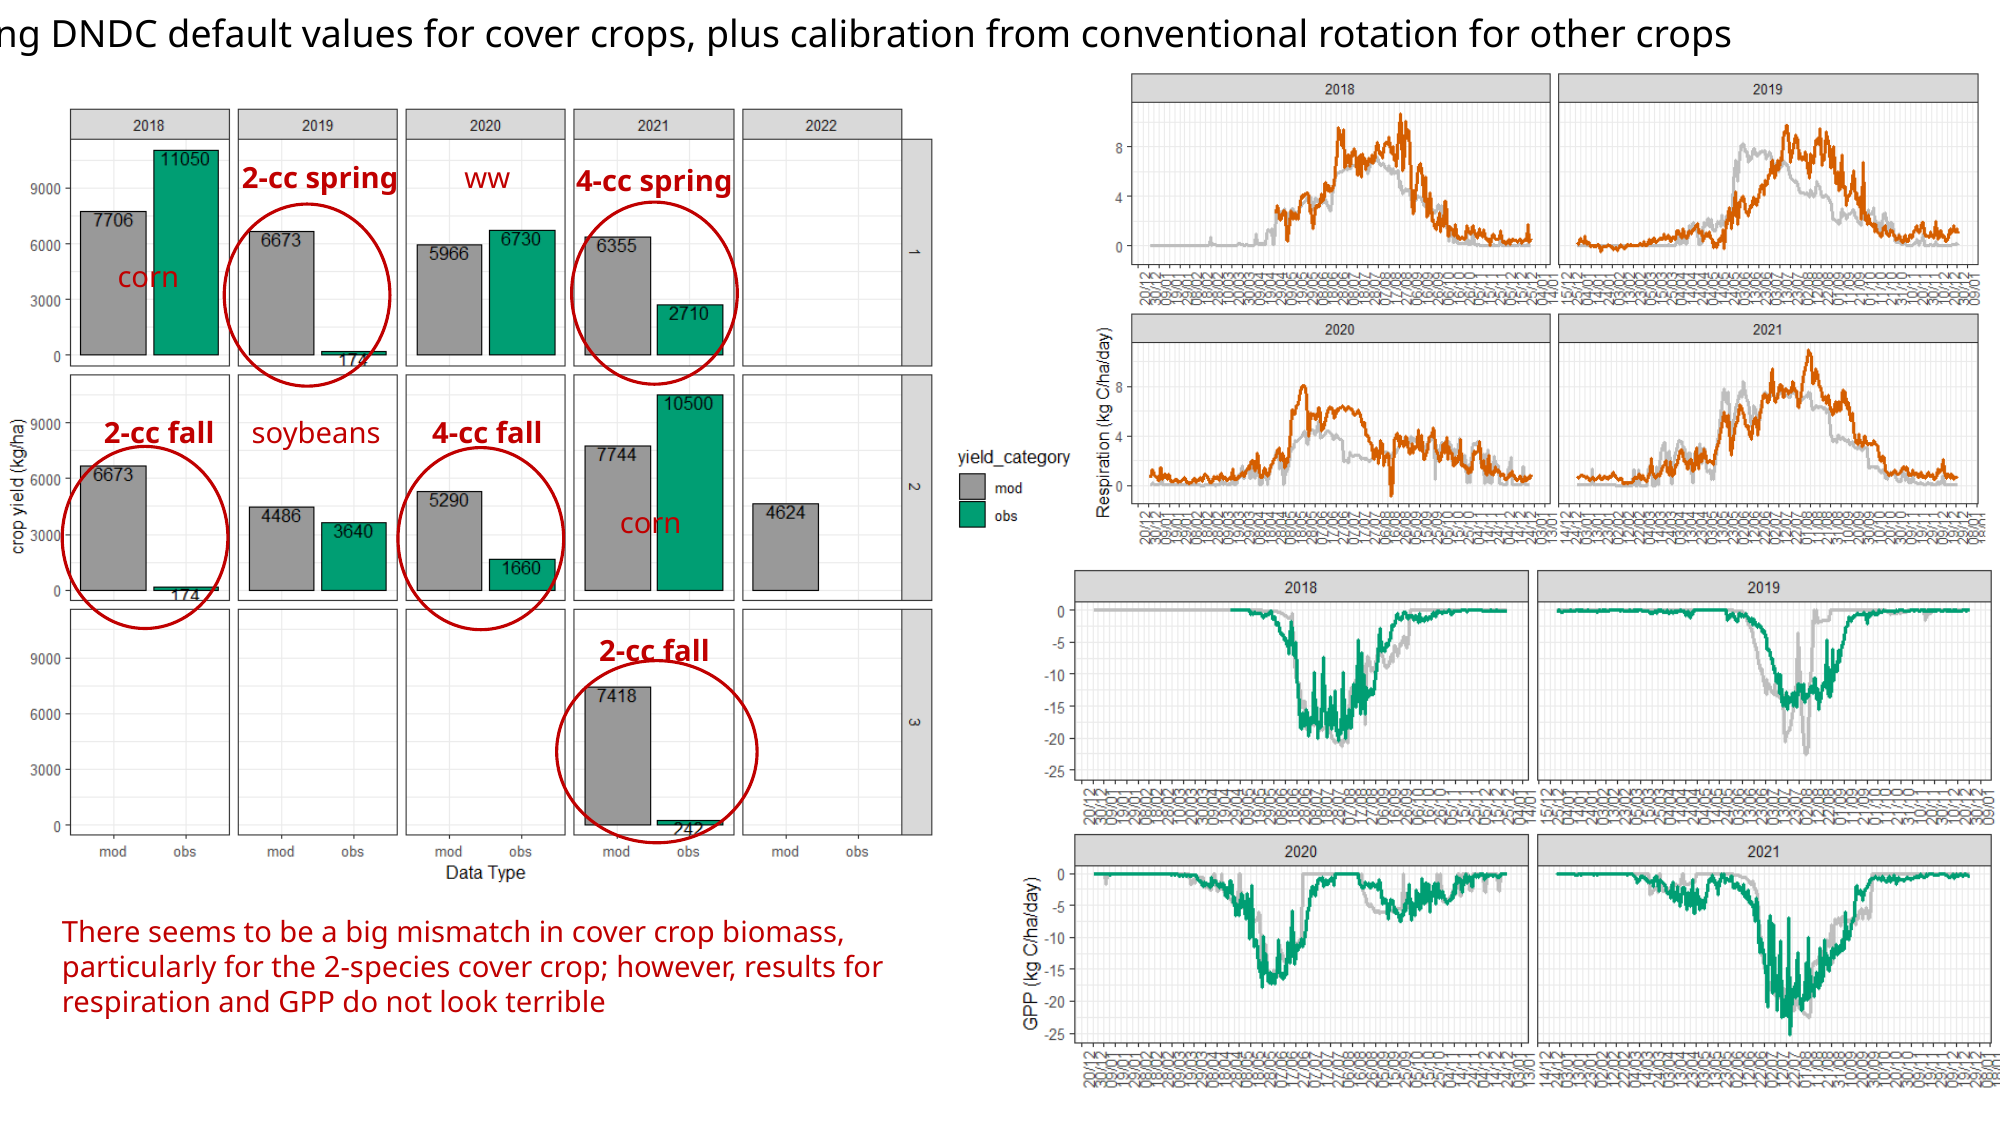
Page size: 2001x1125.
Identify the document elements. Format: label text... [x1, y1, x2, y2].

text_box Using DNDC default values for cover crops, plus calibration from conventional rotation for other crops [0, 2, 1769, 62]
text_box There seems to be a big mismatch in cover crop biomass, particularly for the 2-species cover crop; however, results for respiration and GPP do not look terrible [47, 906, 928, 1026]
picture [0, 65, 2000, 1095]
